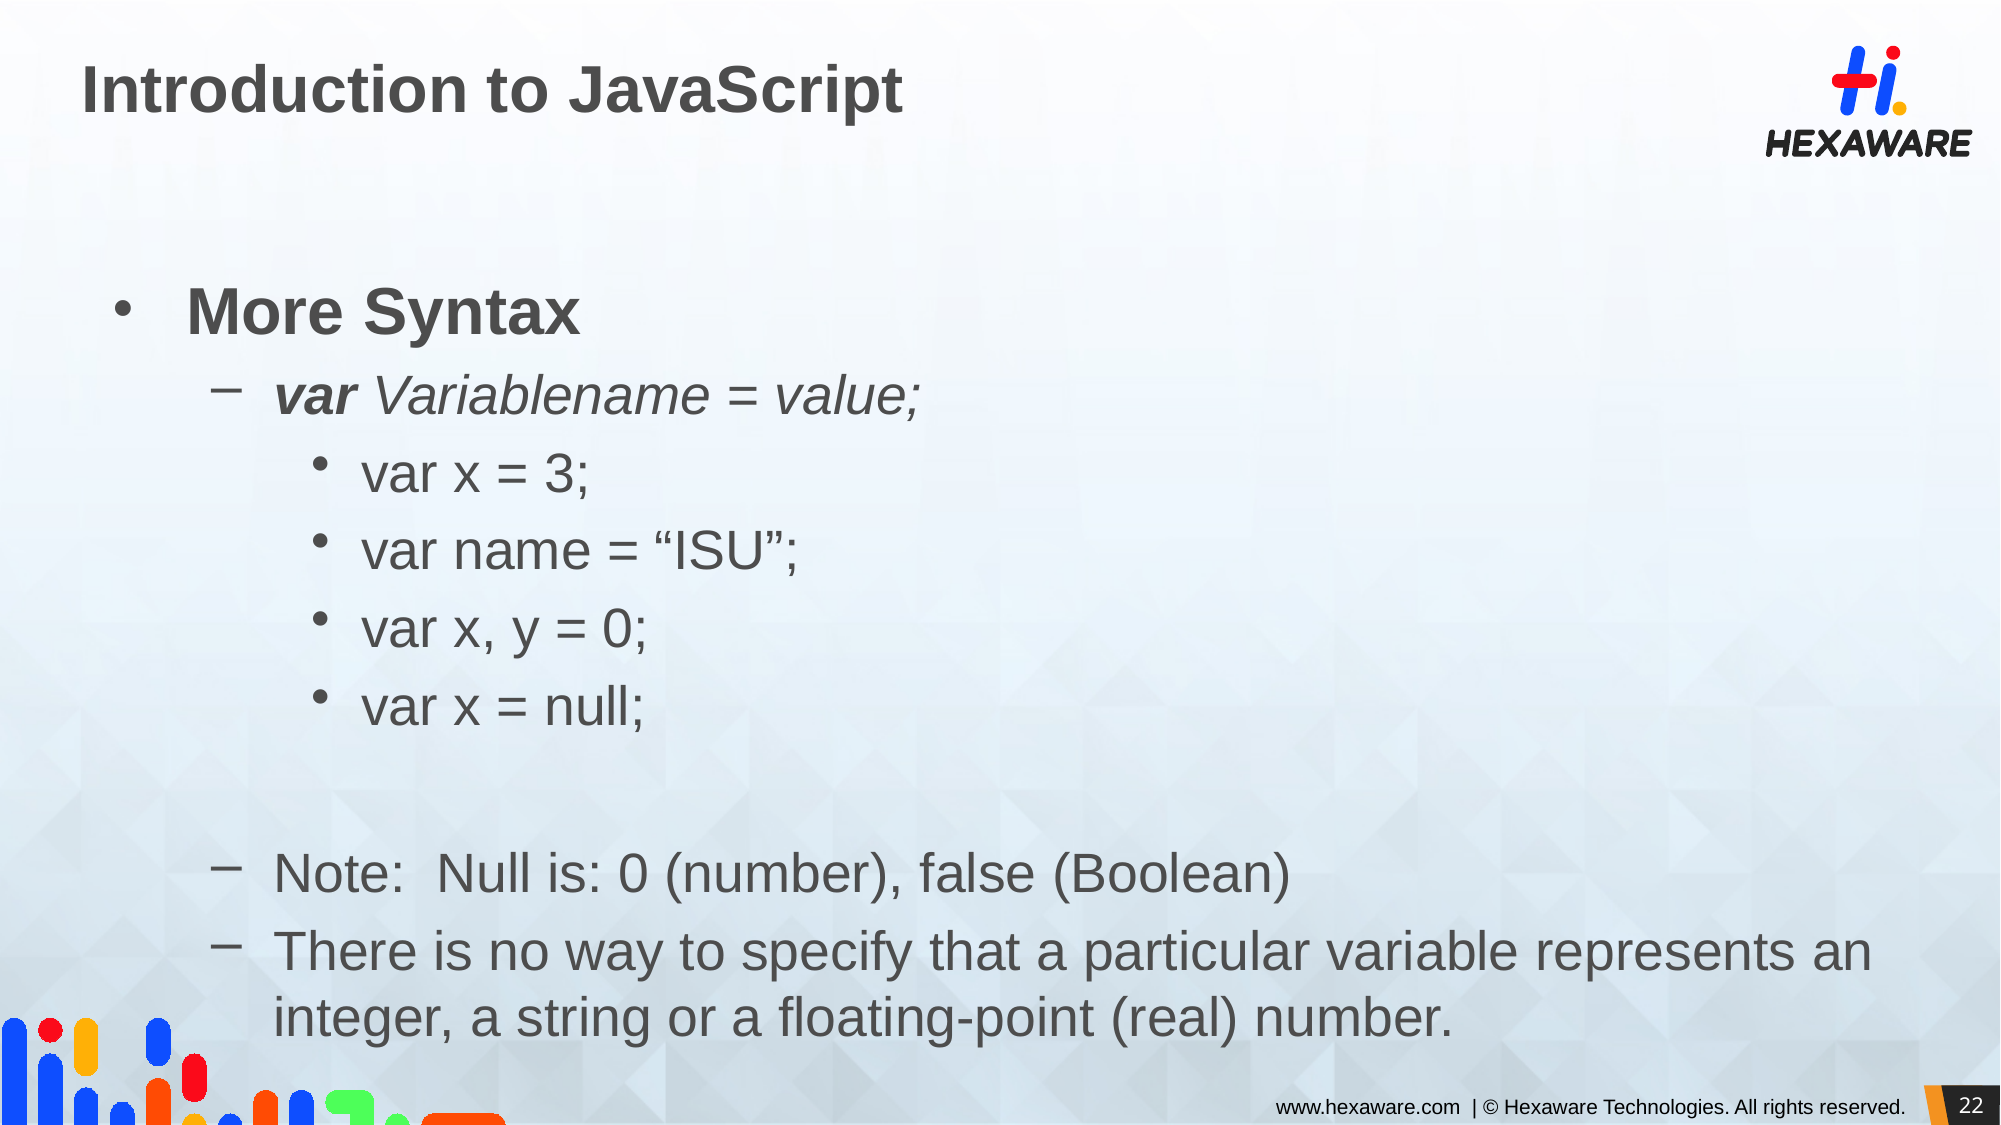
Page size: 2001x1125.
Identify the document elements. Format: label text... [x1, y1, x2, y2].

picture [0, 0, 2001, 1125]
list More Syntax var Variablename = value; var x = 3; var name = “ISU”; var x, y = 0; var x = null; Note: Null is: 0 (number), false (Boolean) There is no way to specify that a particular variable represents an integer, a string or a floating-point (real) number. [99, 262, 1900, 1004]
title Introduction to JavaScript [70, 35, 1521, 136]
